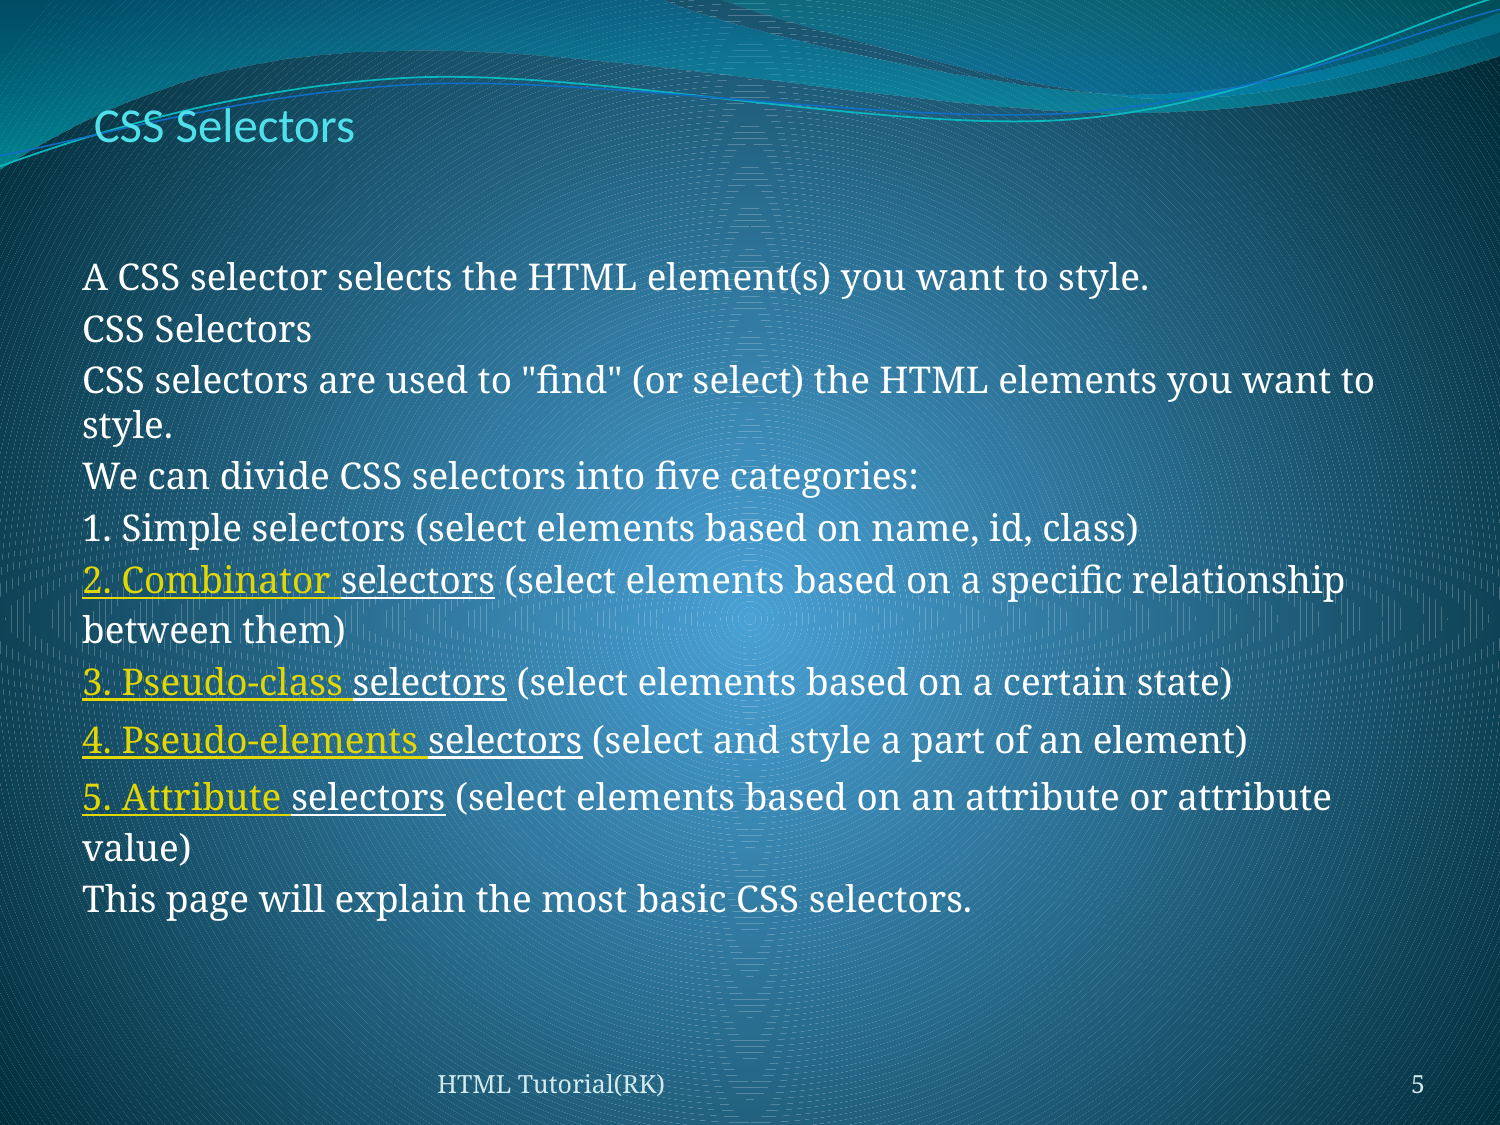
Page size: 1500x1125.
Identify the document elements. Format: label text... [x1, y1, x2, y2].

footer HTML Tutorial(RK) [437, 1042, 988, 1103]
subtitle A CSS selector selects the HTML element(s) you want to style. CSS Selectors CSS selectors are used to "find" (or select) the HTML elements you want to style. We can divide CSS selectors into five categories: 1. Simple selectors (select elements based on name, id, class) 2. Combinator selectors (select elements based on a specific relationship between them) 3. Pseudo-class selectors (select elements based on a certain state) 4. Pseudo-elements selectors (select and style a part of an element) 5. Attribute selectors (select elements based on an attribute or attribute value) This page will explain the most basic CSS selectors. [82, 246, 1430, 1032]
slide_number 5 [1299, 1042, 1425, 1103]
title CSS Selectors [93, 93, 1382, 211]
